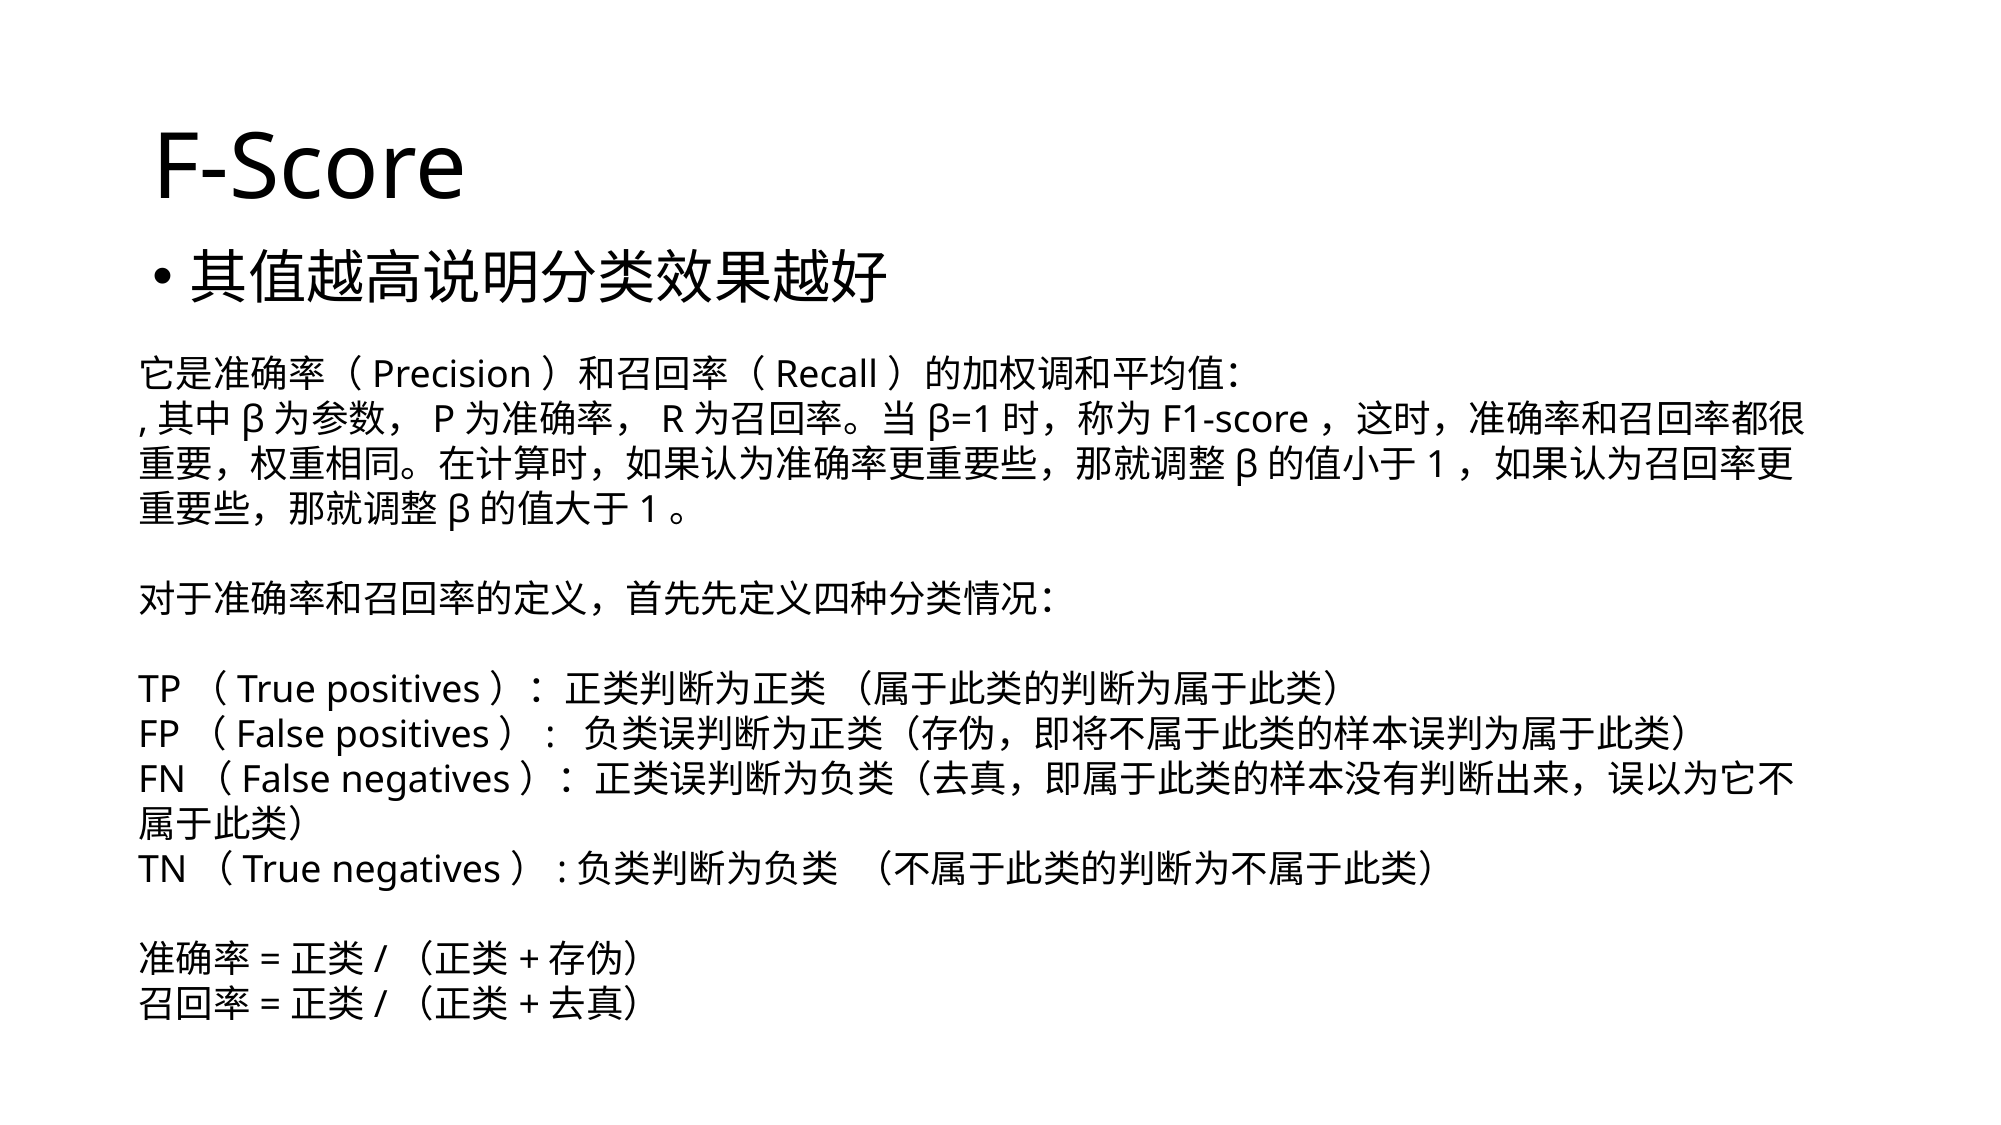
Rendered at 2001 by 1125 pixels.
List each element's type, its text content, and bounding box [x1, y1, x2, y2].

list 其值越高说明分类效果越好 [137, 240, 1863, 1014]
title F-Score [137, 59, 1863, 240]
